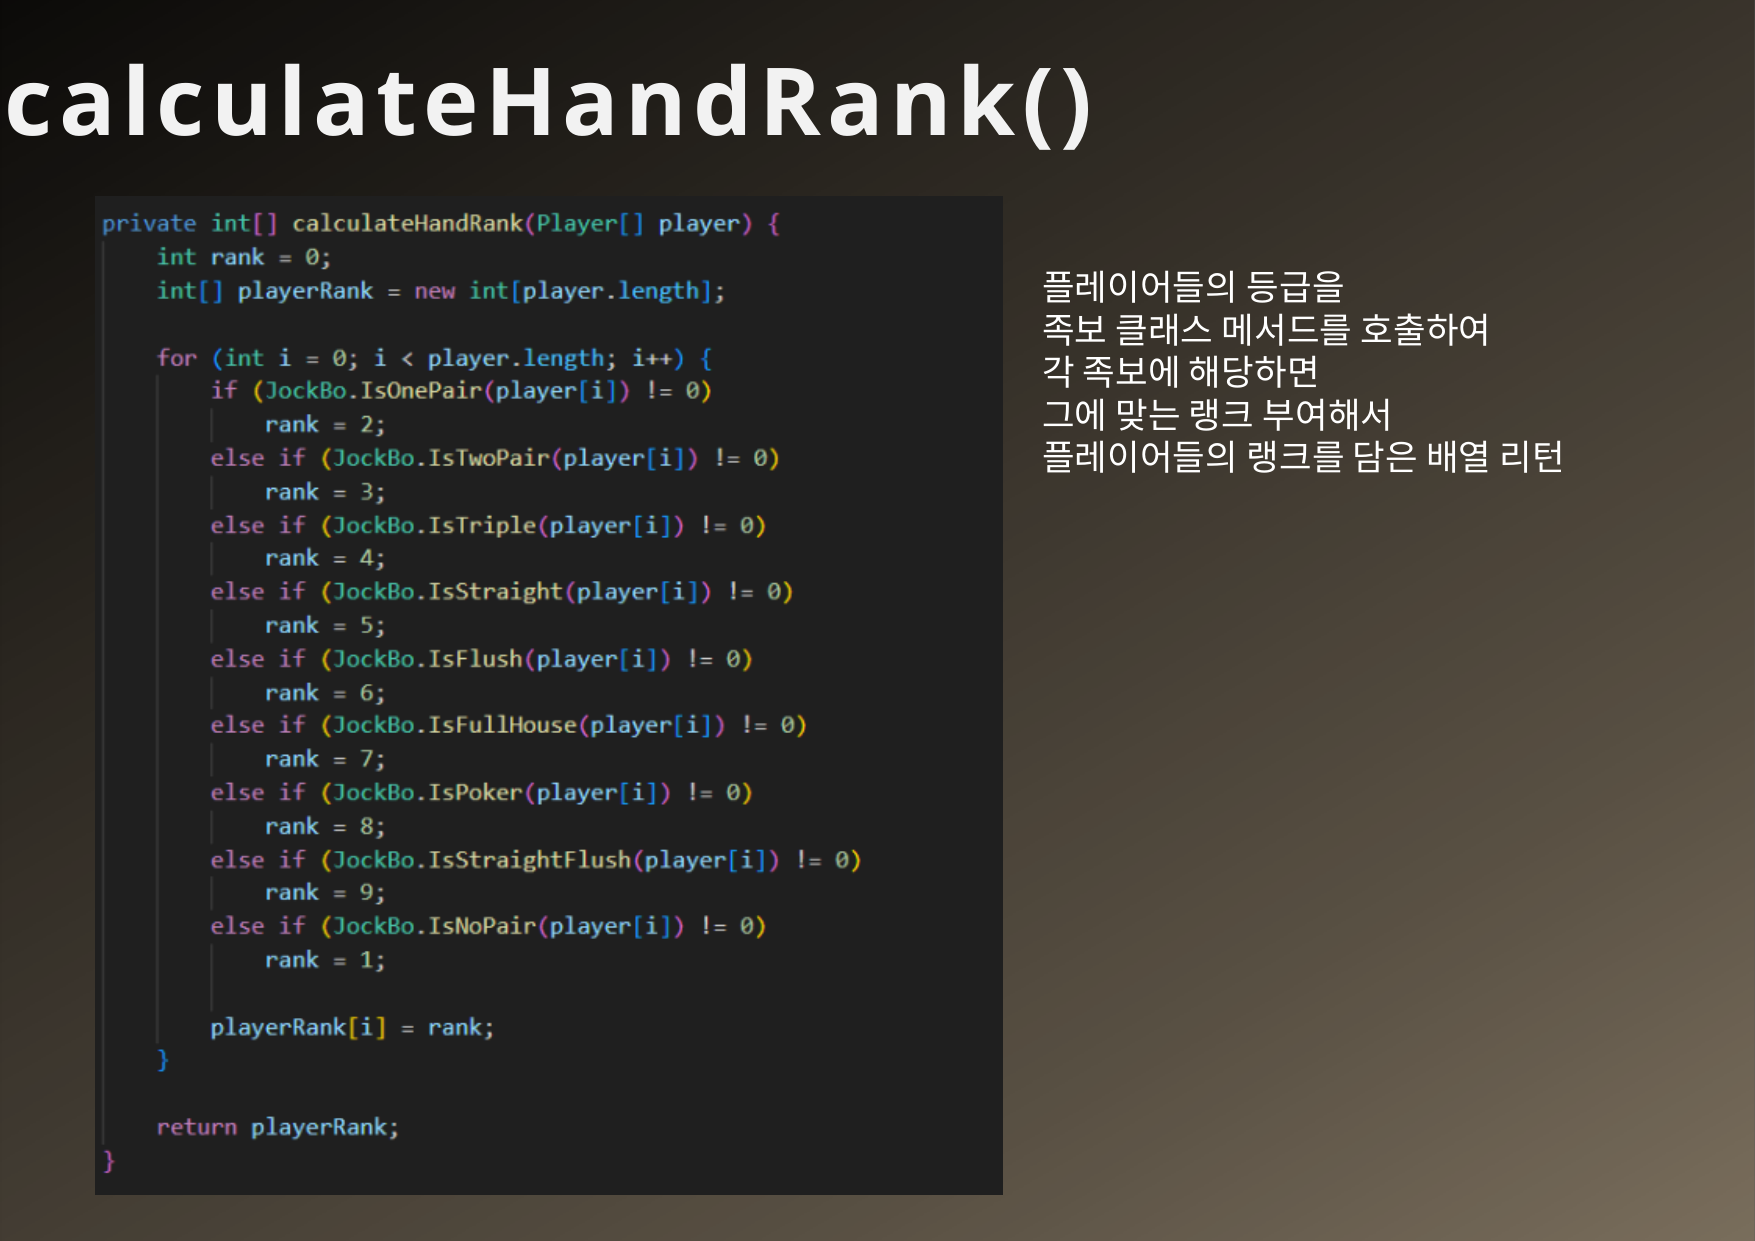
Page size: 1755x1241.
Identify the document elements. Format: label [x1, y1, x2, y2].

text_box [95, 196, 1003, 1196]
text_box [0, 0, 1755, 1241]
